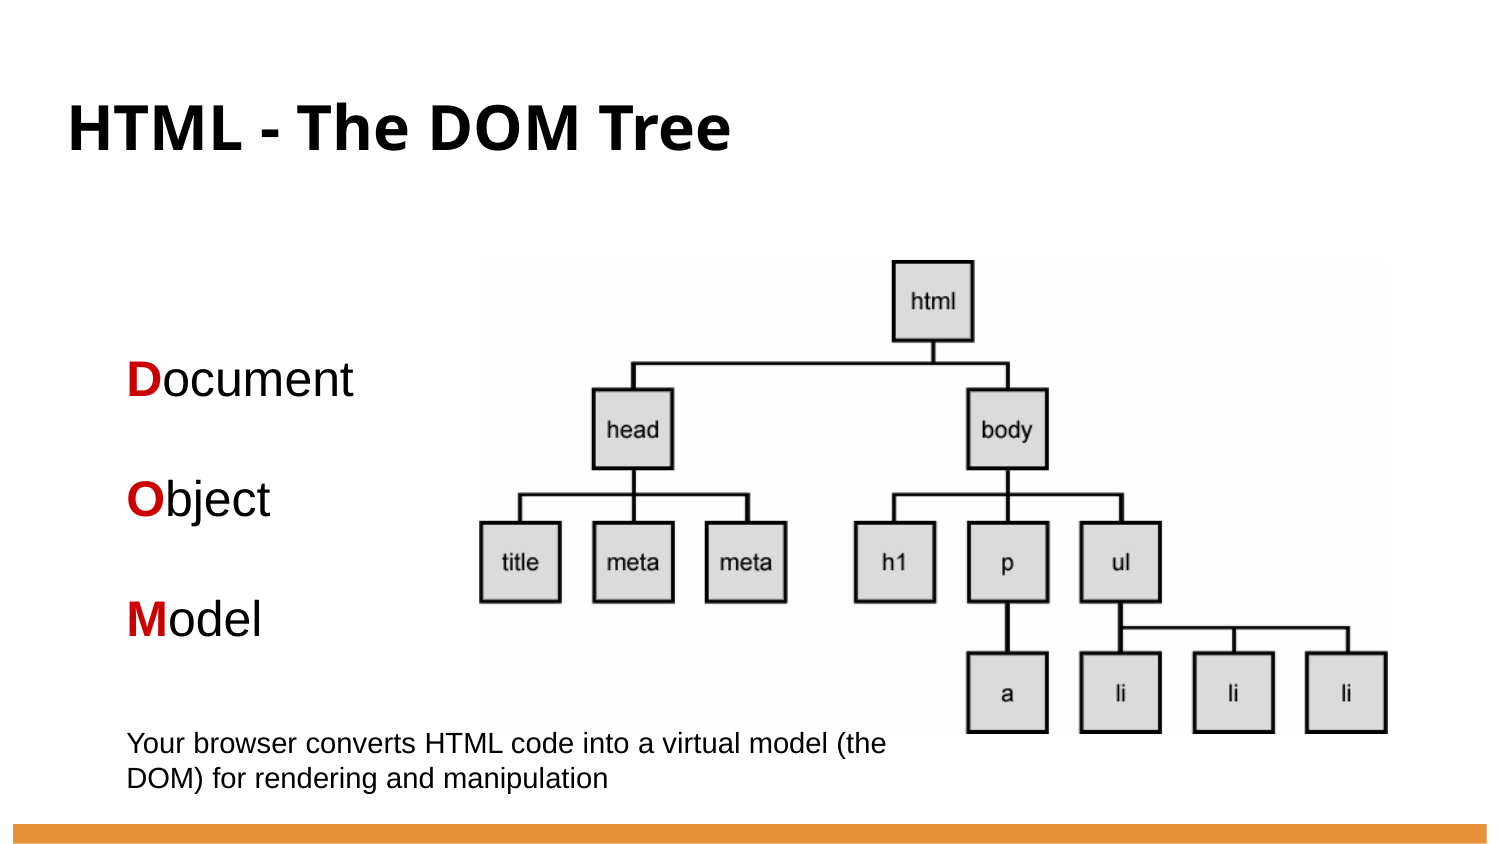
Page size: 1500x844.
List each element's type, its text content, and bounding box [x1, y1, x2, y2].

text_box Your browser converts HTML code into a virtual model (the DOM) for rendering and manipulation [111, 709, 937, 806]
text_box Document Object Model [111, 260, 455, 709]
picture [479, 259, 1388, 734]
title HTML - The DOM Tree [51, 72, 1449, 176]
